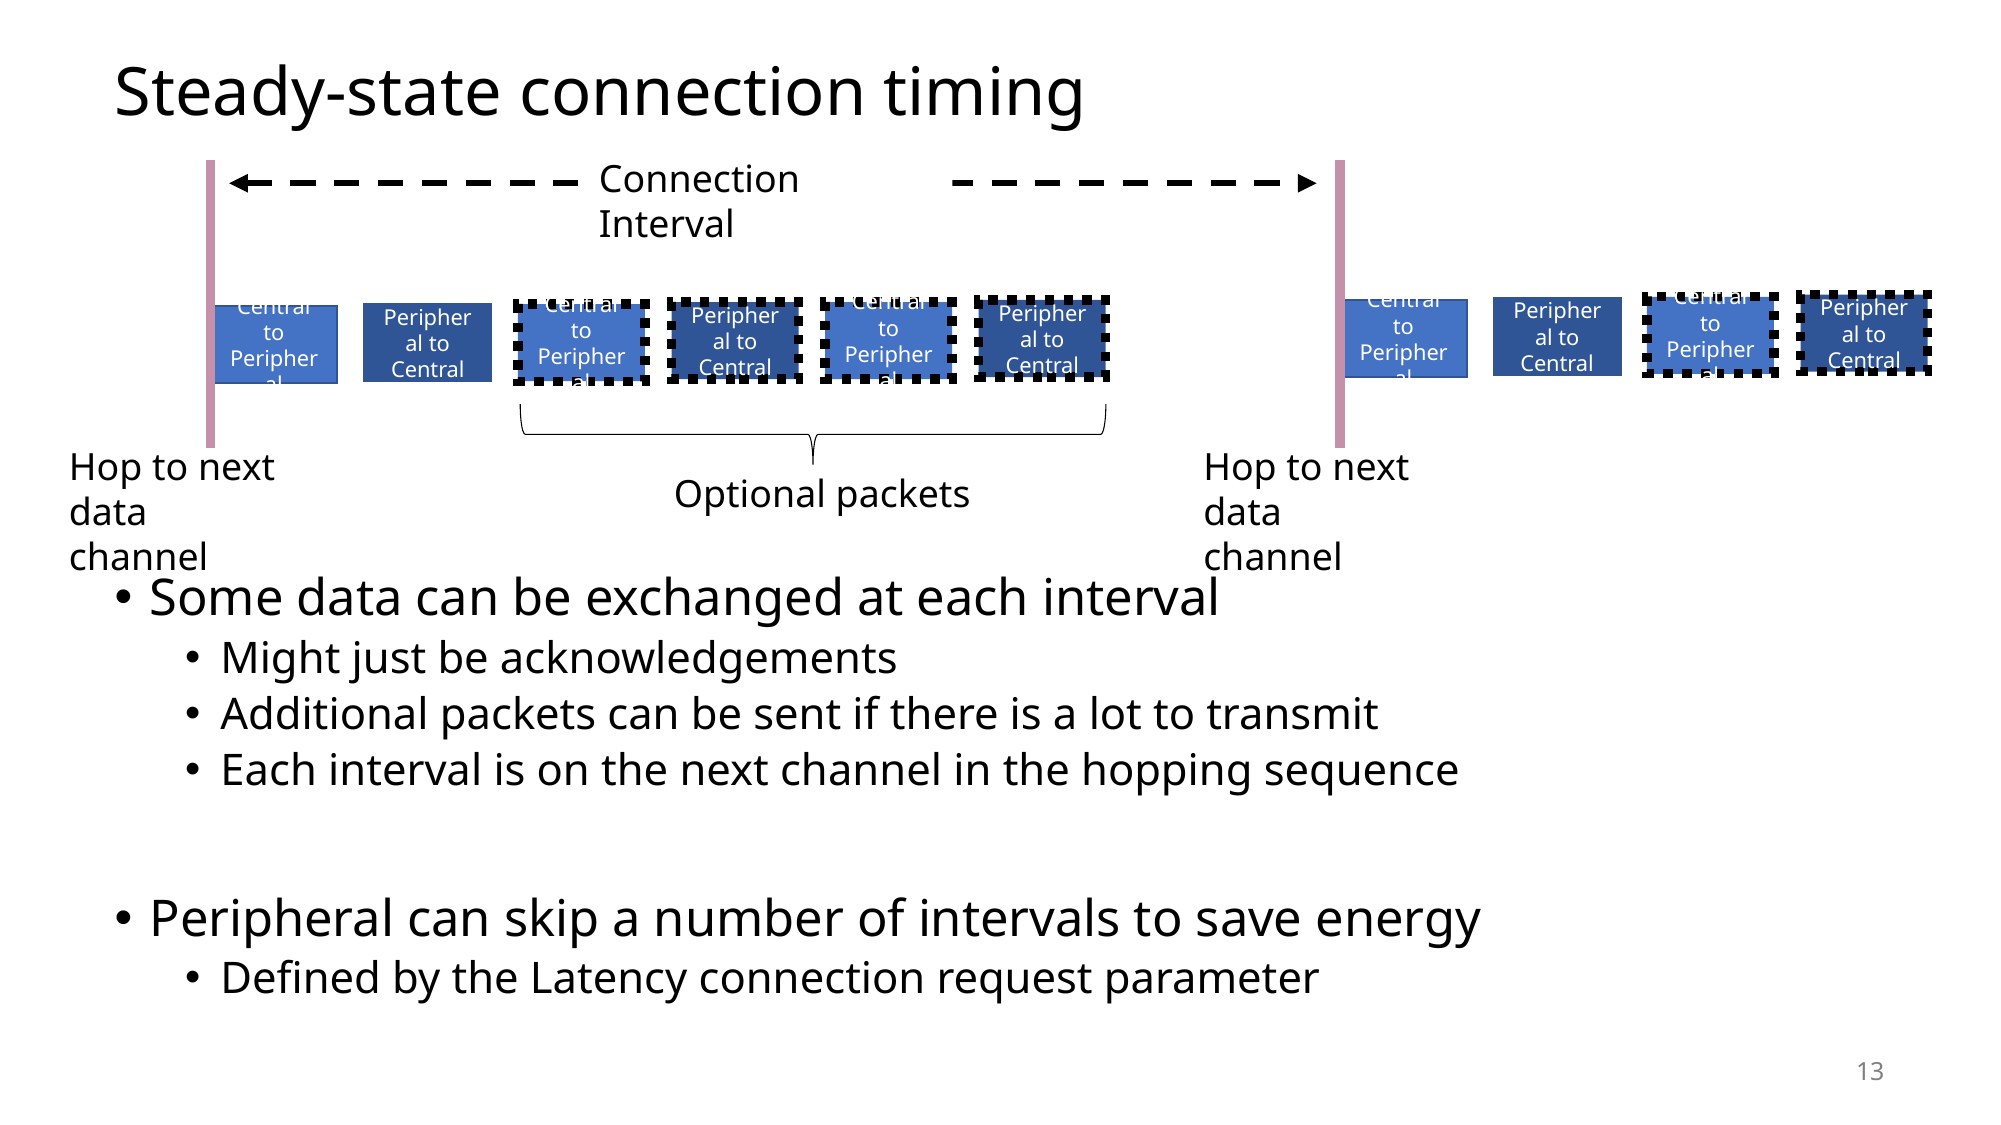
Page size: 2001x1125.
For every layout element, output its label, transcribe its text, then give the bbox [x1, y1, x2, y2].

text_box Central to Peripheral [824, 301, 953, 380]
list Some data can be exchanged at each interval Might just be acknowledgements Additional packets can be sent if there is a lot to transmit Each interval is on the next channel in the hopping sequence Peripheral can skip a number of intervals to save energy Defined by the Latency connection request parameter [99, 564, 1900, 1013]
text_box Hop to next data channel [1188, 435, 1445, 586]
text_box Peripheral to Central [363, 303, 492, 382]
text_box Central to Peripheral [517, 303, 646, 382]
text_box Connection Interval [584, 184, 953, 253]
text_box [519, 404, 1107, 462]
title Steady-state connection timing [99, 37, 1900, 150]
text_box Peripheral to Central [1493, 297, 1622, 376]
text_box Central to Peripheral [215, 305, 338, 384]
text_box Central to Peripheral [1646, 296, 1775, 375]
text_box Optional packets [659, 462, 991, 522]
text_box Central to Peripheral [1345, 299, 1468, 378]
text_box Peripheral to Central [978, 299, 1107, 378]
slide_number 13 [1749, 1042, 1900, 1103]
text_box Peripheral to Central [671, 301, 800, 380]
text_box Connection Interval [584, 147, 953, 183]
text_box Peripheral to Central [1800, 294, 1929, 373]
text_box Hop to next data channel [54, 435, 311, 586]
